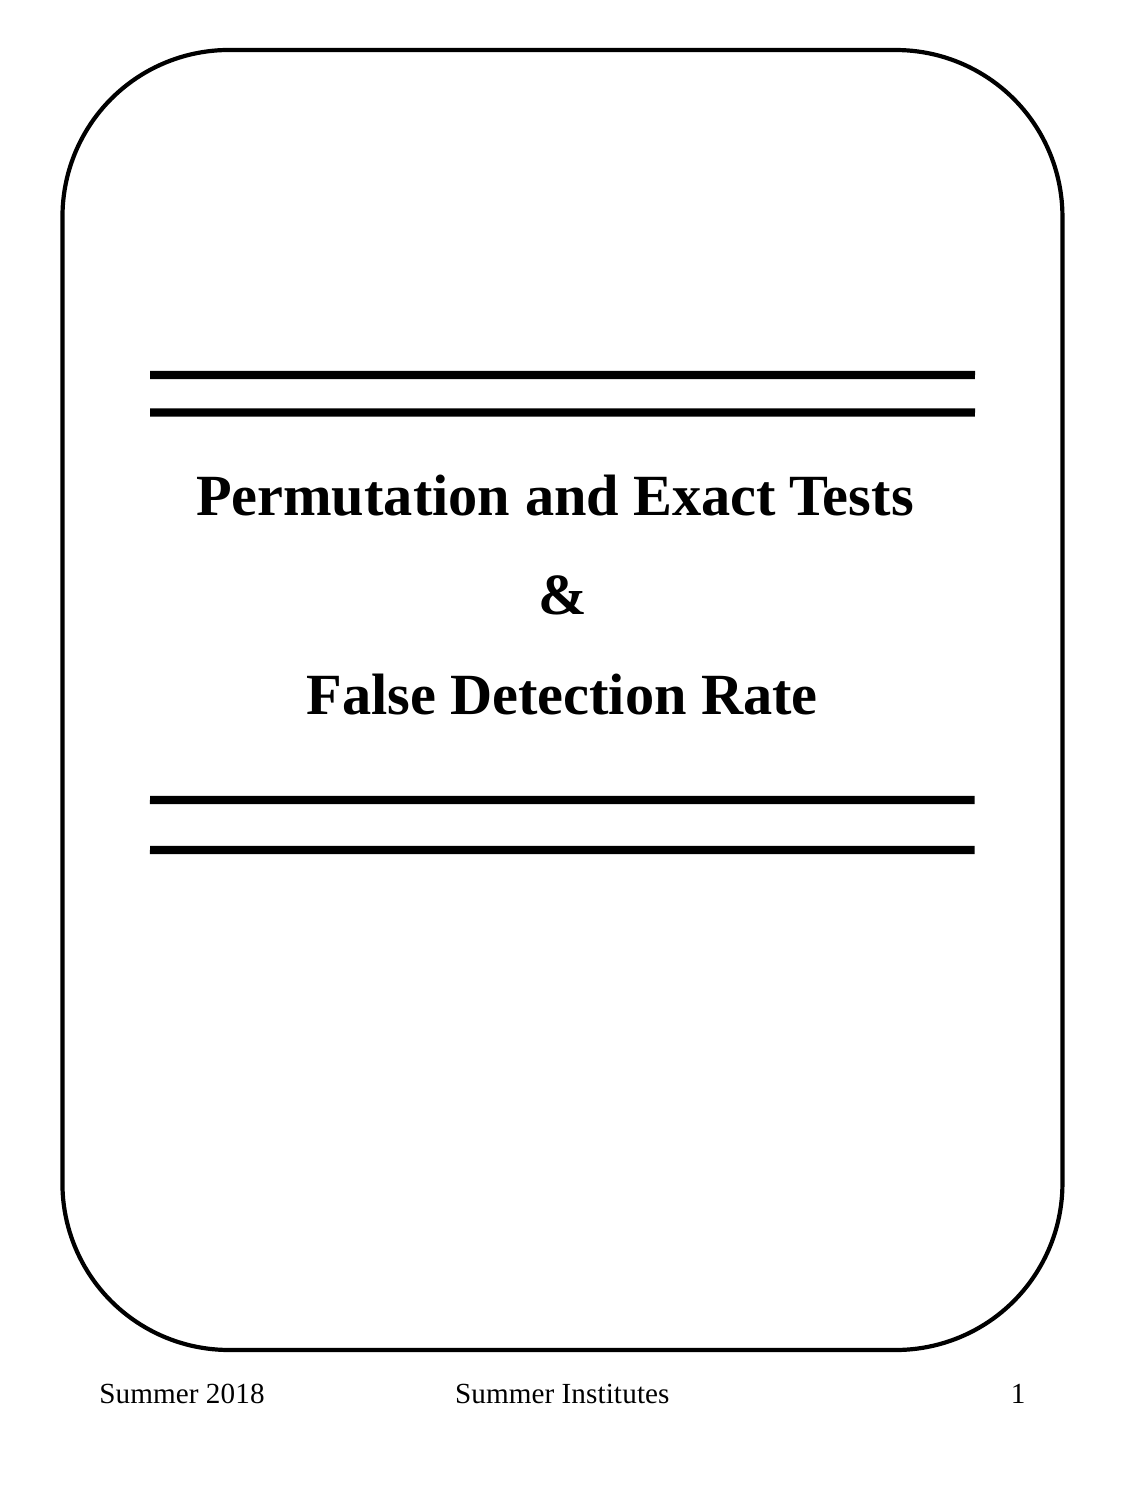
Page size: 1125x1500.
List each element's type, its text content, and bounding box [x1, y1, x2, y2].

text_box Permutation and Exact Tests & False Detection Rate [149, 450, 975, 734]
slide_number 267 [806, 1366, 1041, 1467]
slide_number Summer 2018 [84, 1366, 319, 1467]
footer Summer Institutes [384, 1366, 741, 1467]
